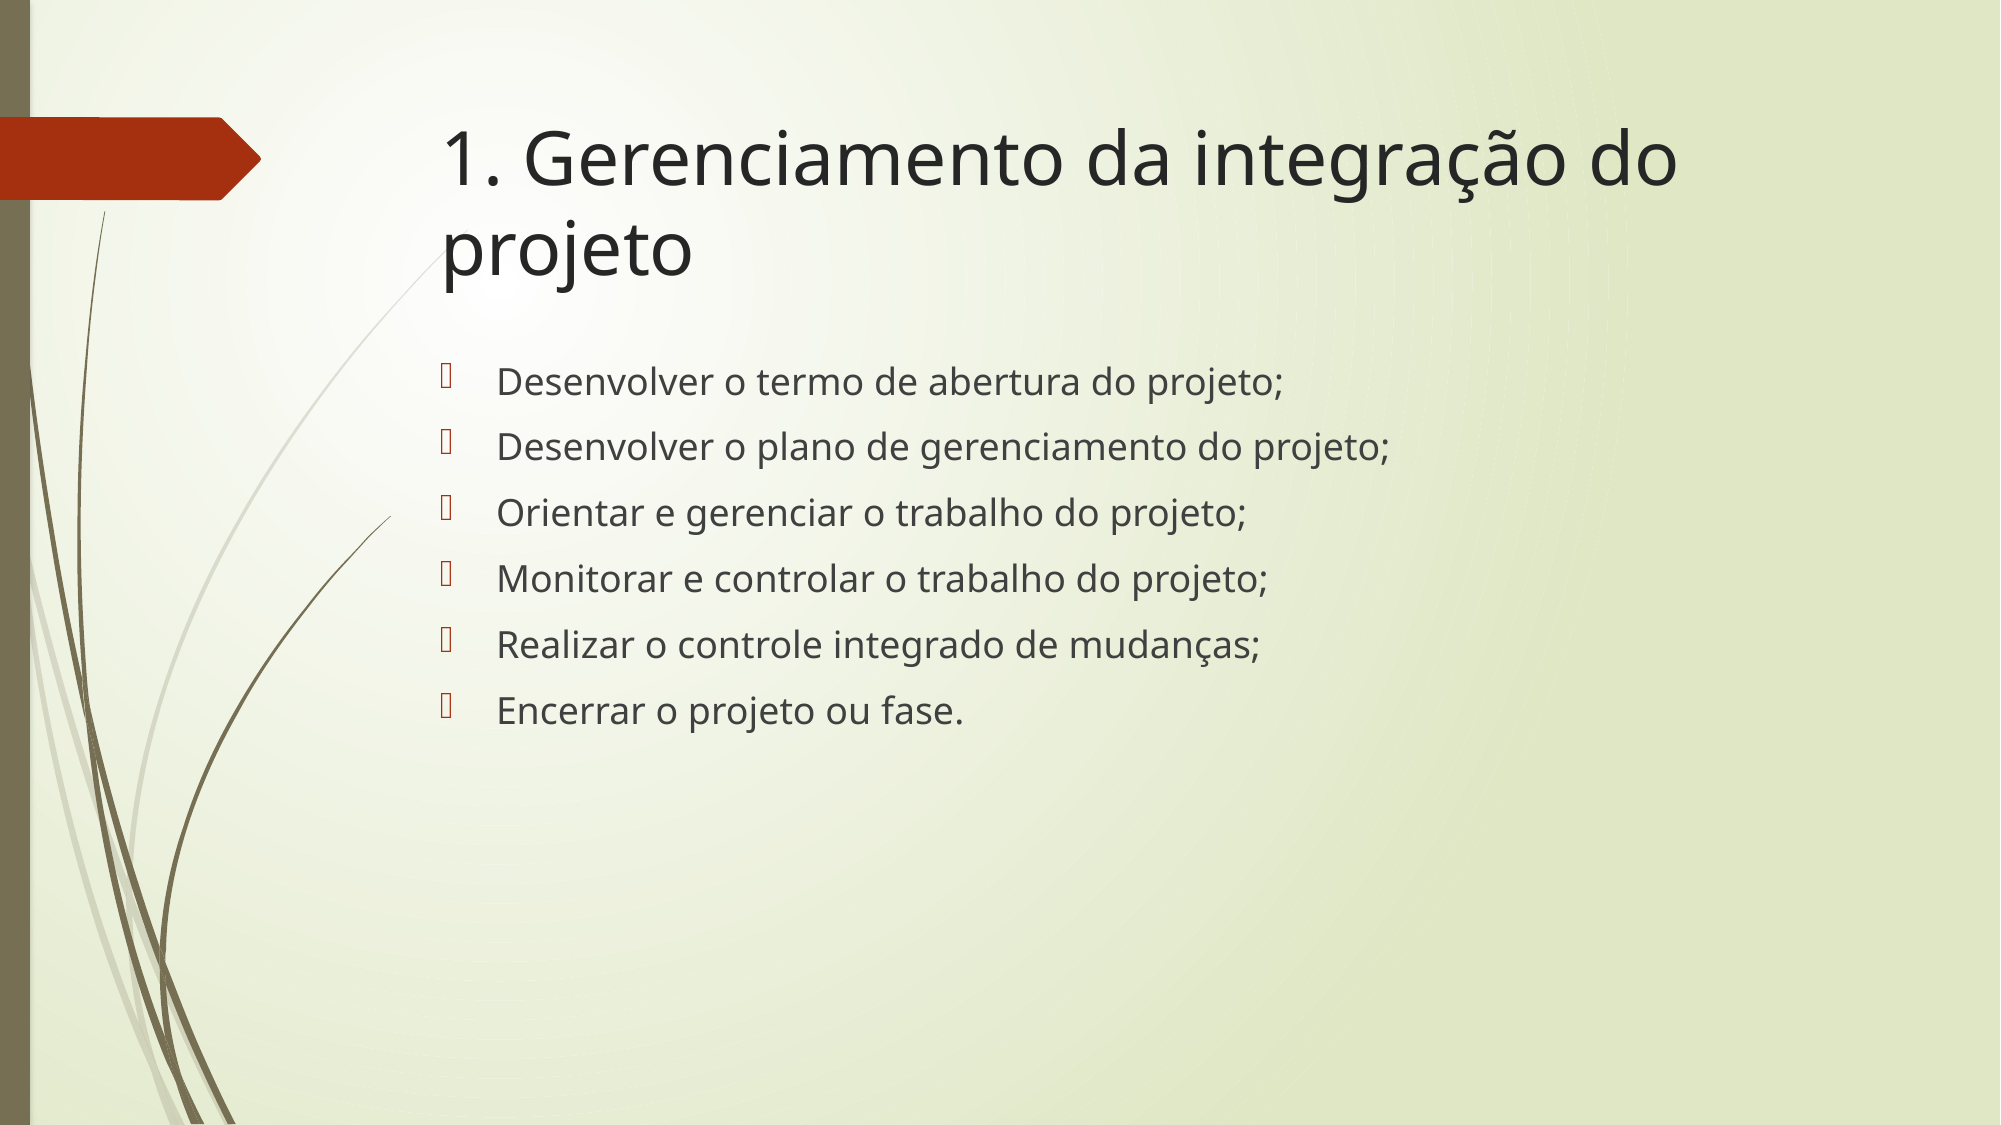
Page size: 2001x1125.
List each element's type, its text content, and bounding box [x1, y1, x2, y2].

title 1. Gerenciamento da integração do projeto [425, 102, 1888, 313]
list Desenvolver o termo de abertura do projeto; Desenvolver o plano de gerenciamento do projeto; Orientar e gerenciar o trabalho do projeto; Monitorar e controlar o trabalho do projeto; Realizar o controle integrado de mudanças; Encerrar o projeto ou fase. [424, 350, 1888, 970]
